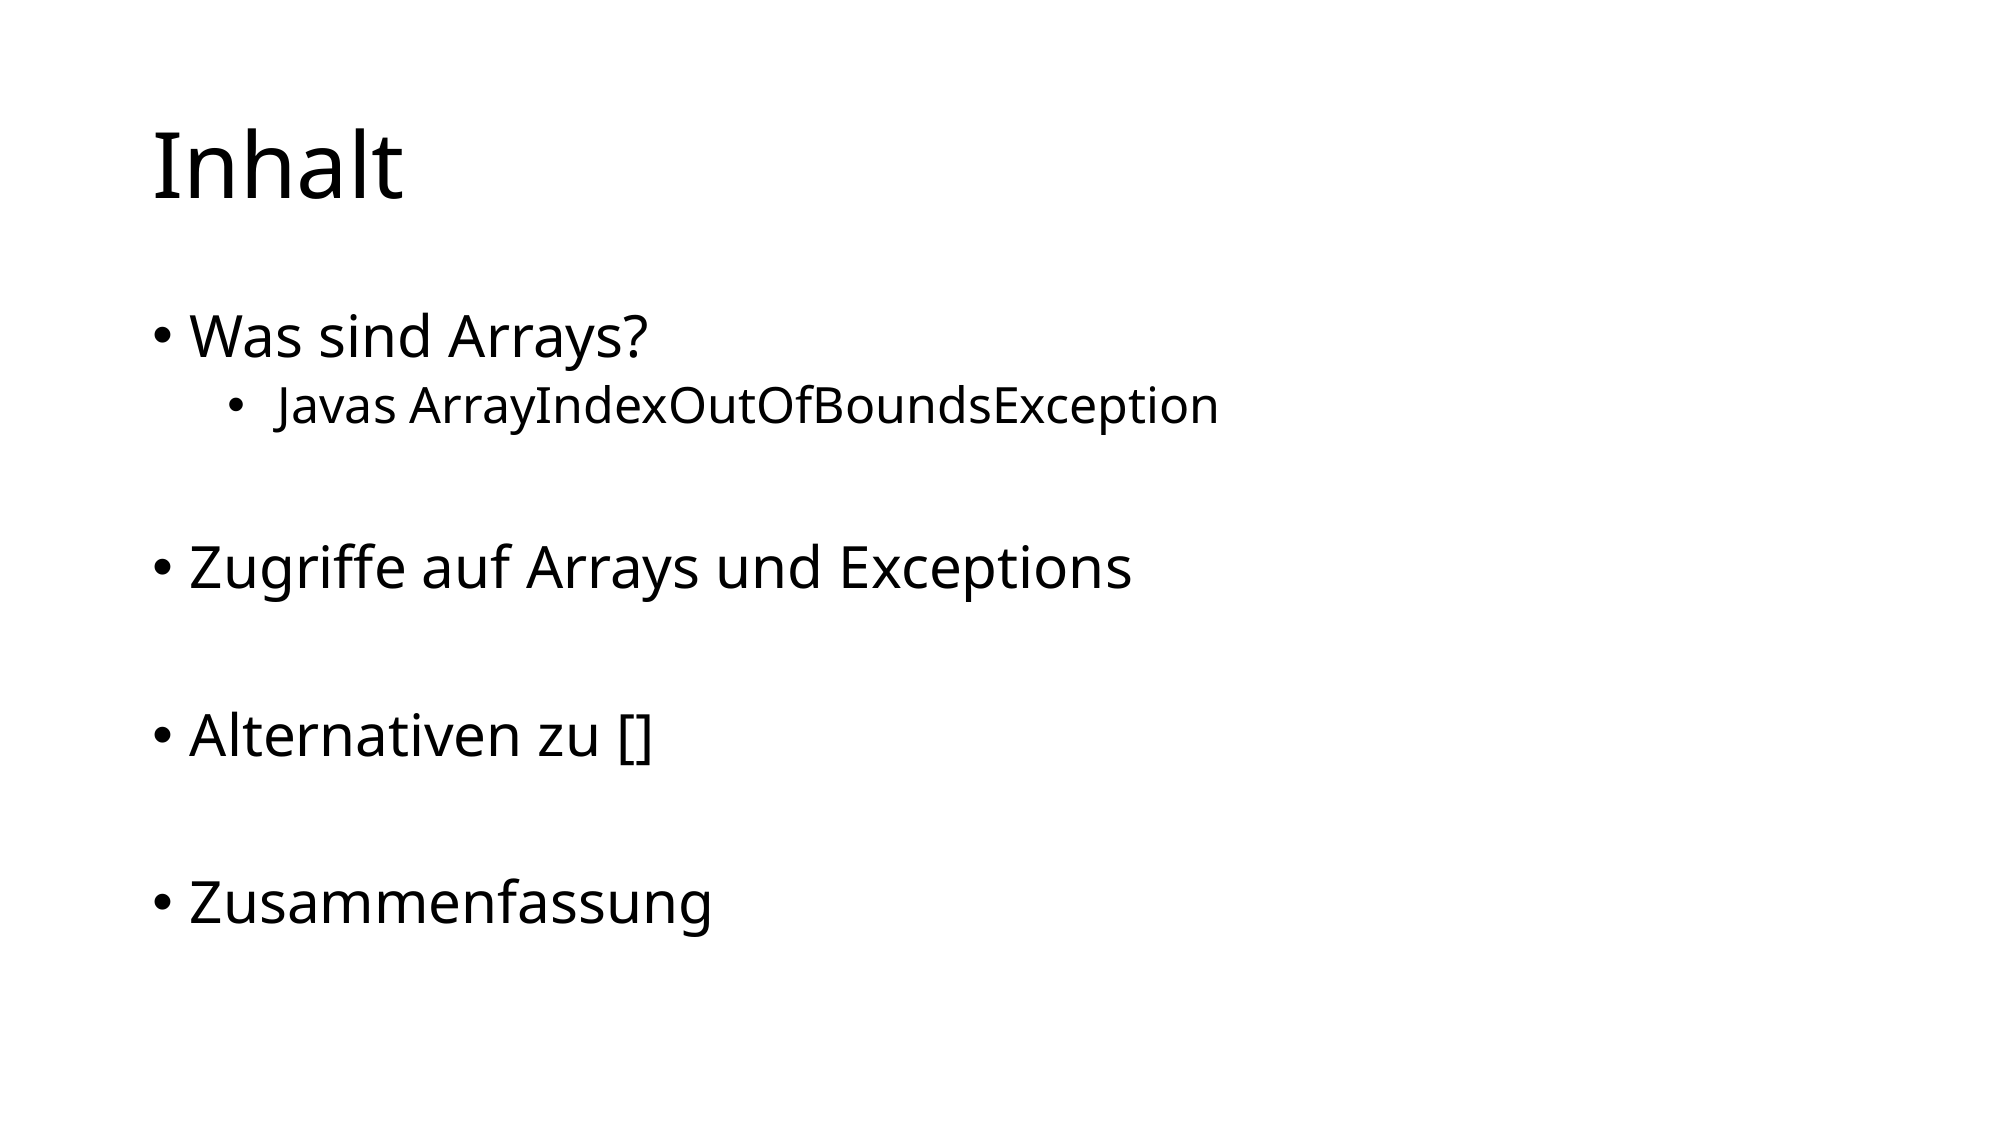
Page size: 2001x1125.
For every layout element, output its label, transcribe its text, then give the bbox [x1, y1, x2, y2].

list Was sind Arrays? Javas ArrayIndexOutOfBoundsException Zugriffe auf Arrays und Exceptions Alternativen zu [] Zusammenfassung [137, 299, 1863, 1014]
title Inhalt [137, 59, 1863, 278]
